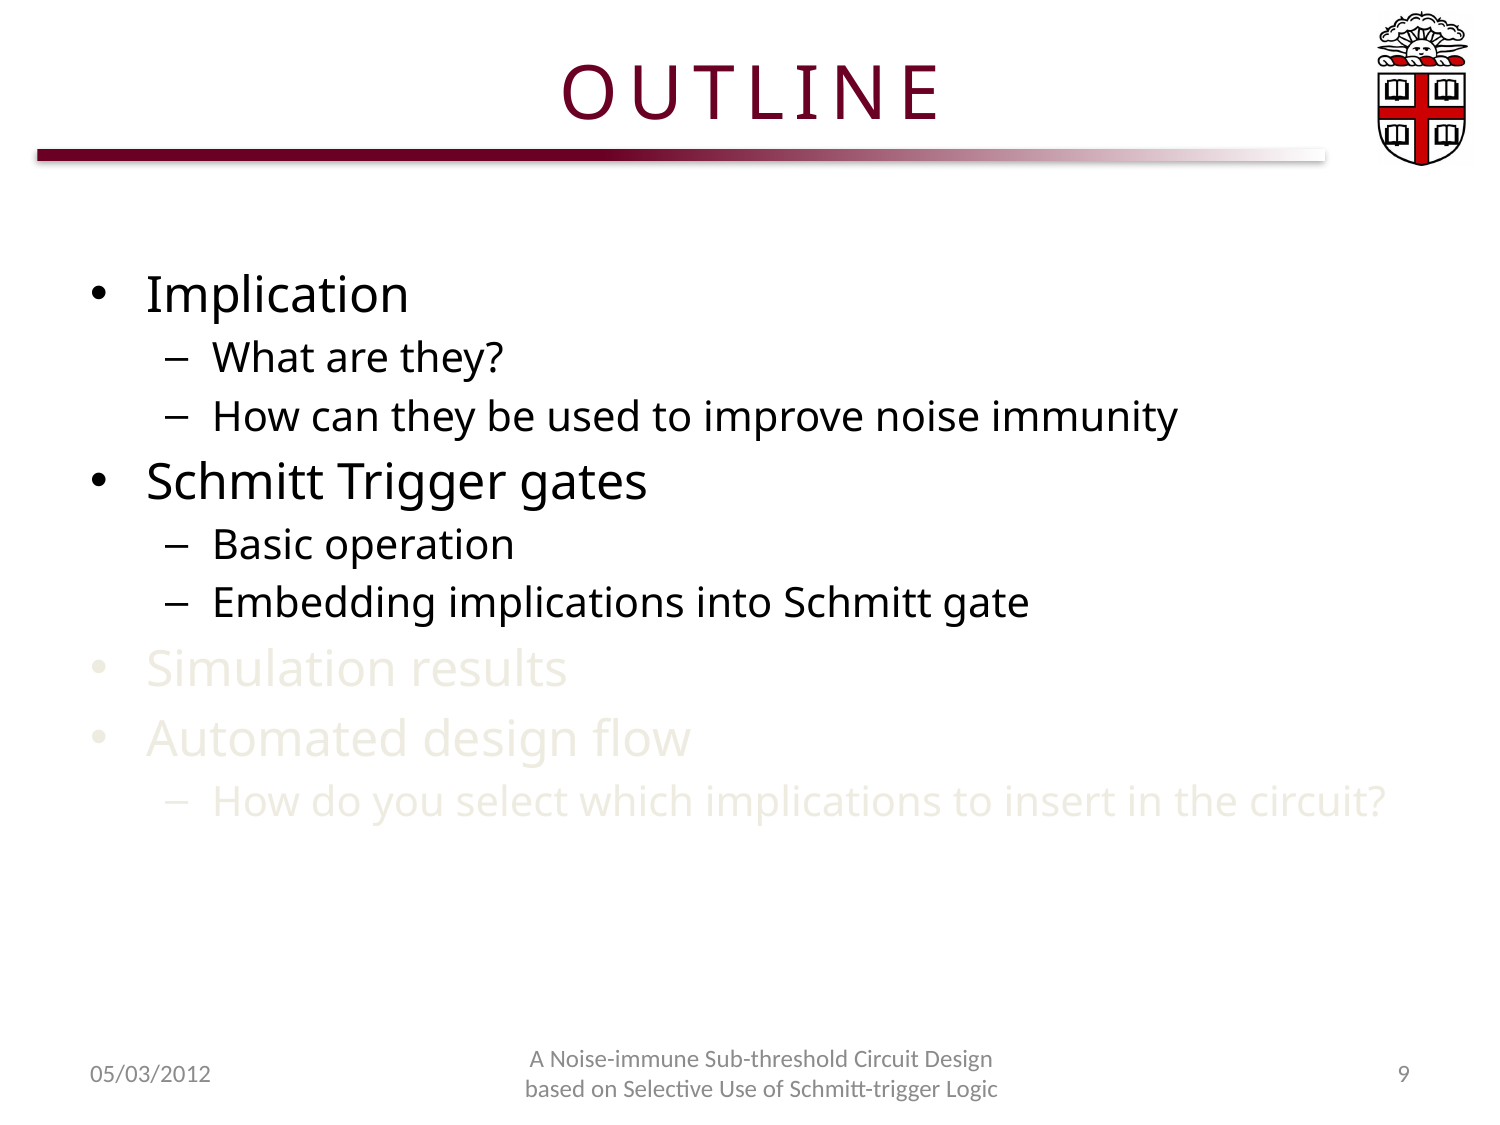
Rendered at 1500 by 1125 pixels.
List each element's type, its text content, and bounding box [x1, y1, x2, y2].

picture [1377, 11, 1473, 167]
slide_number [75, 1042, 425, 1103]
slide_number 9 [1074, 1042, 1425, 1103]
text_box [37, 148, 1326, 162]
footer A Noise-immune Sub-threshold Circuit Design based on Selective Use of Schmitt-trigger Logic [490, 1042, 1034, 1103]
list Implication What are they? How can they be used to improve noise immunity Schmitt Trigger gates Basic operation Embedding implications into Schmitt gate Simulation results Automated design flow How do you select which implications to insert in the circuit? [74, 255, 1426, 999]
title Outline [74, 0, 1426, 184]
